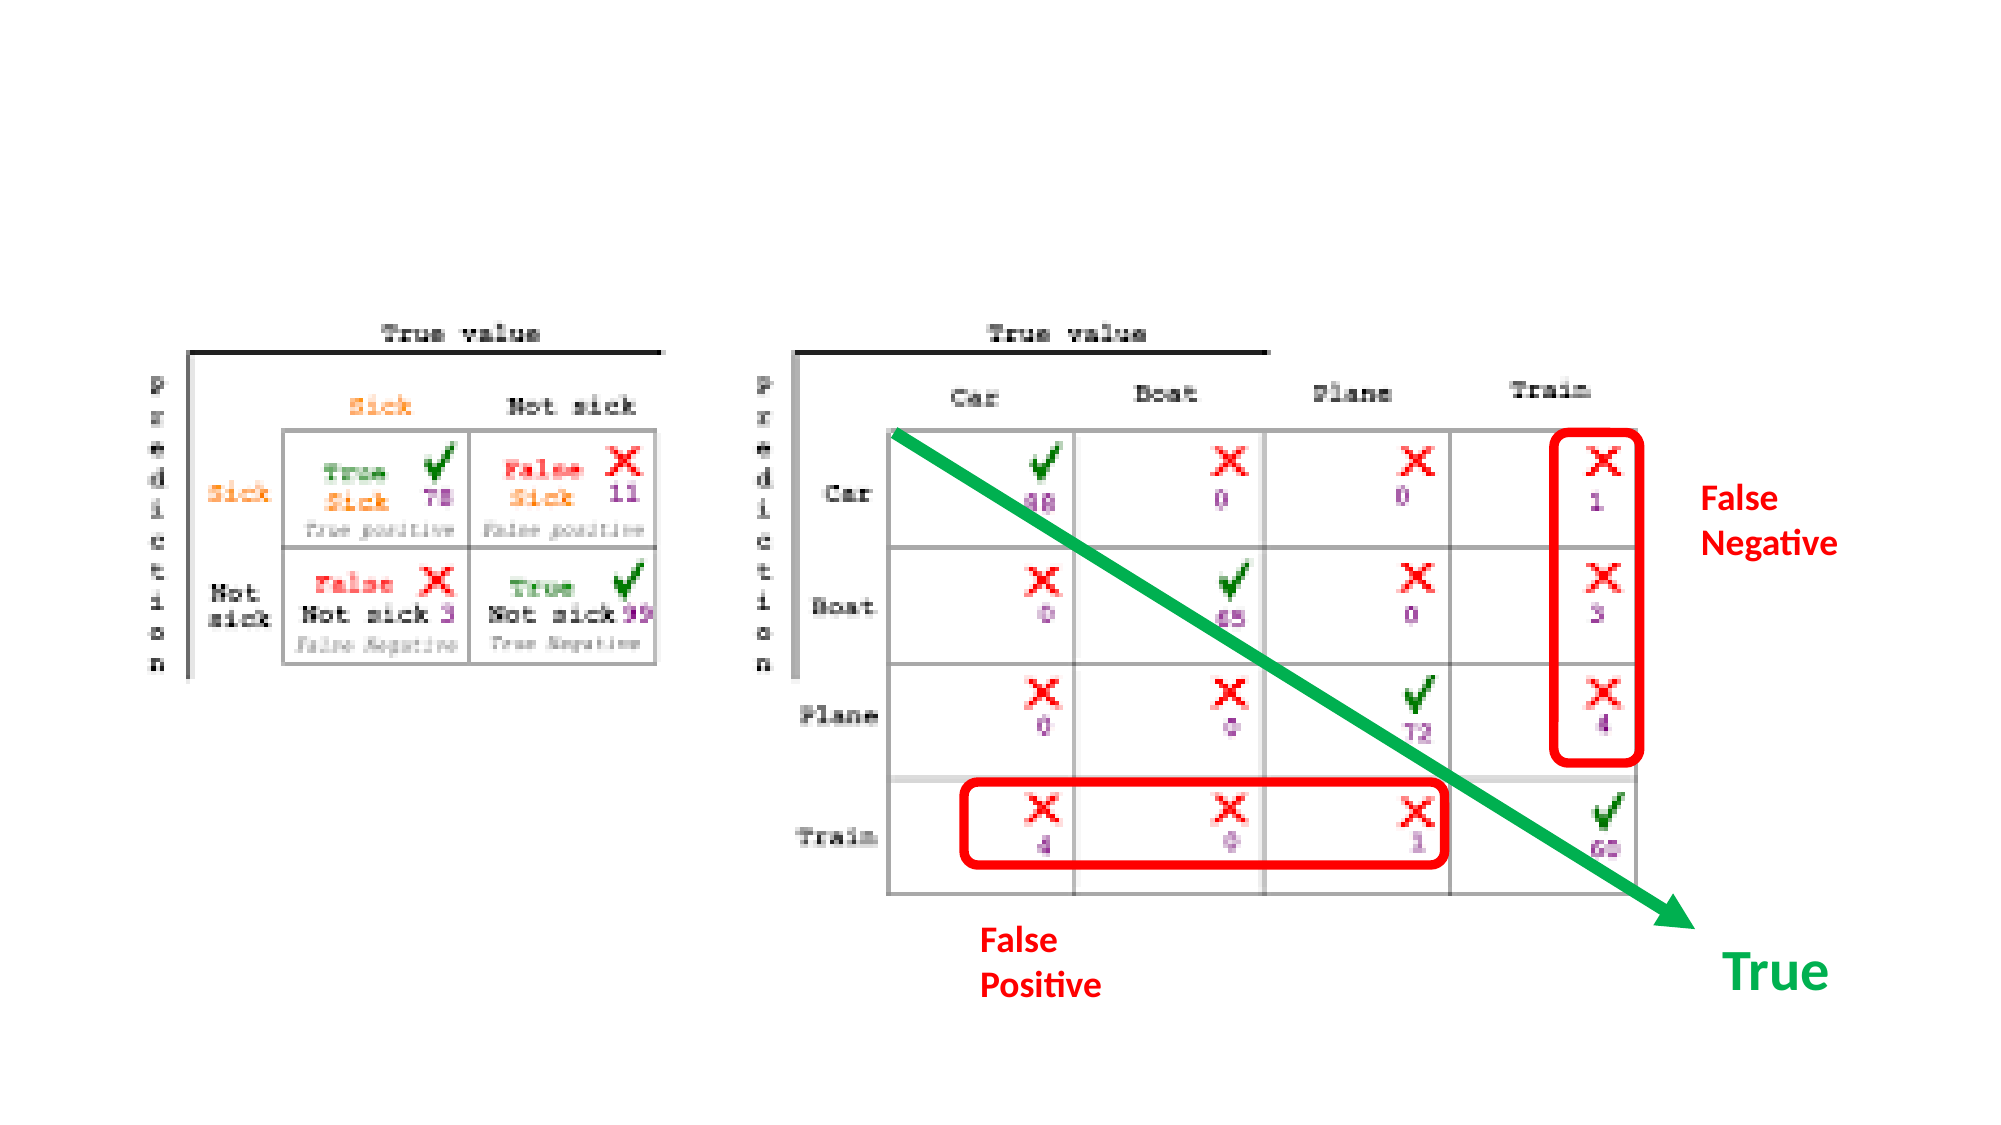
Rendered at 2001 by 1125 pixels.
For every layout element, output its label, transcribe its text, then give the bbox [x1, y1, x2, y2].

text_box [894, 432, 1696, 930]
text_box True [1708, 924, 1907, 1010]
text_box False Positive [965, 930, 1199, 1013]
text_box False Negative [1696, 465, 1920, 571]
picture [139, 299, 1656, 918]
